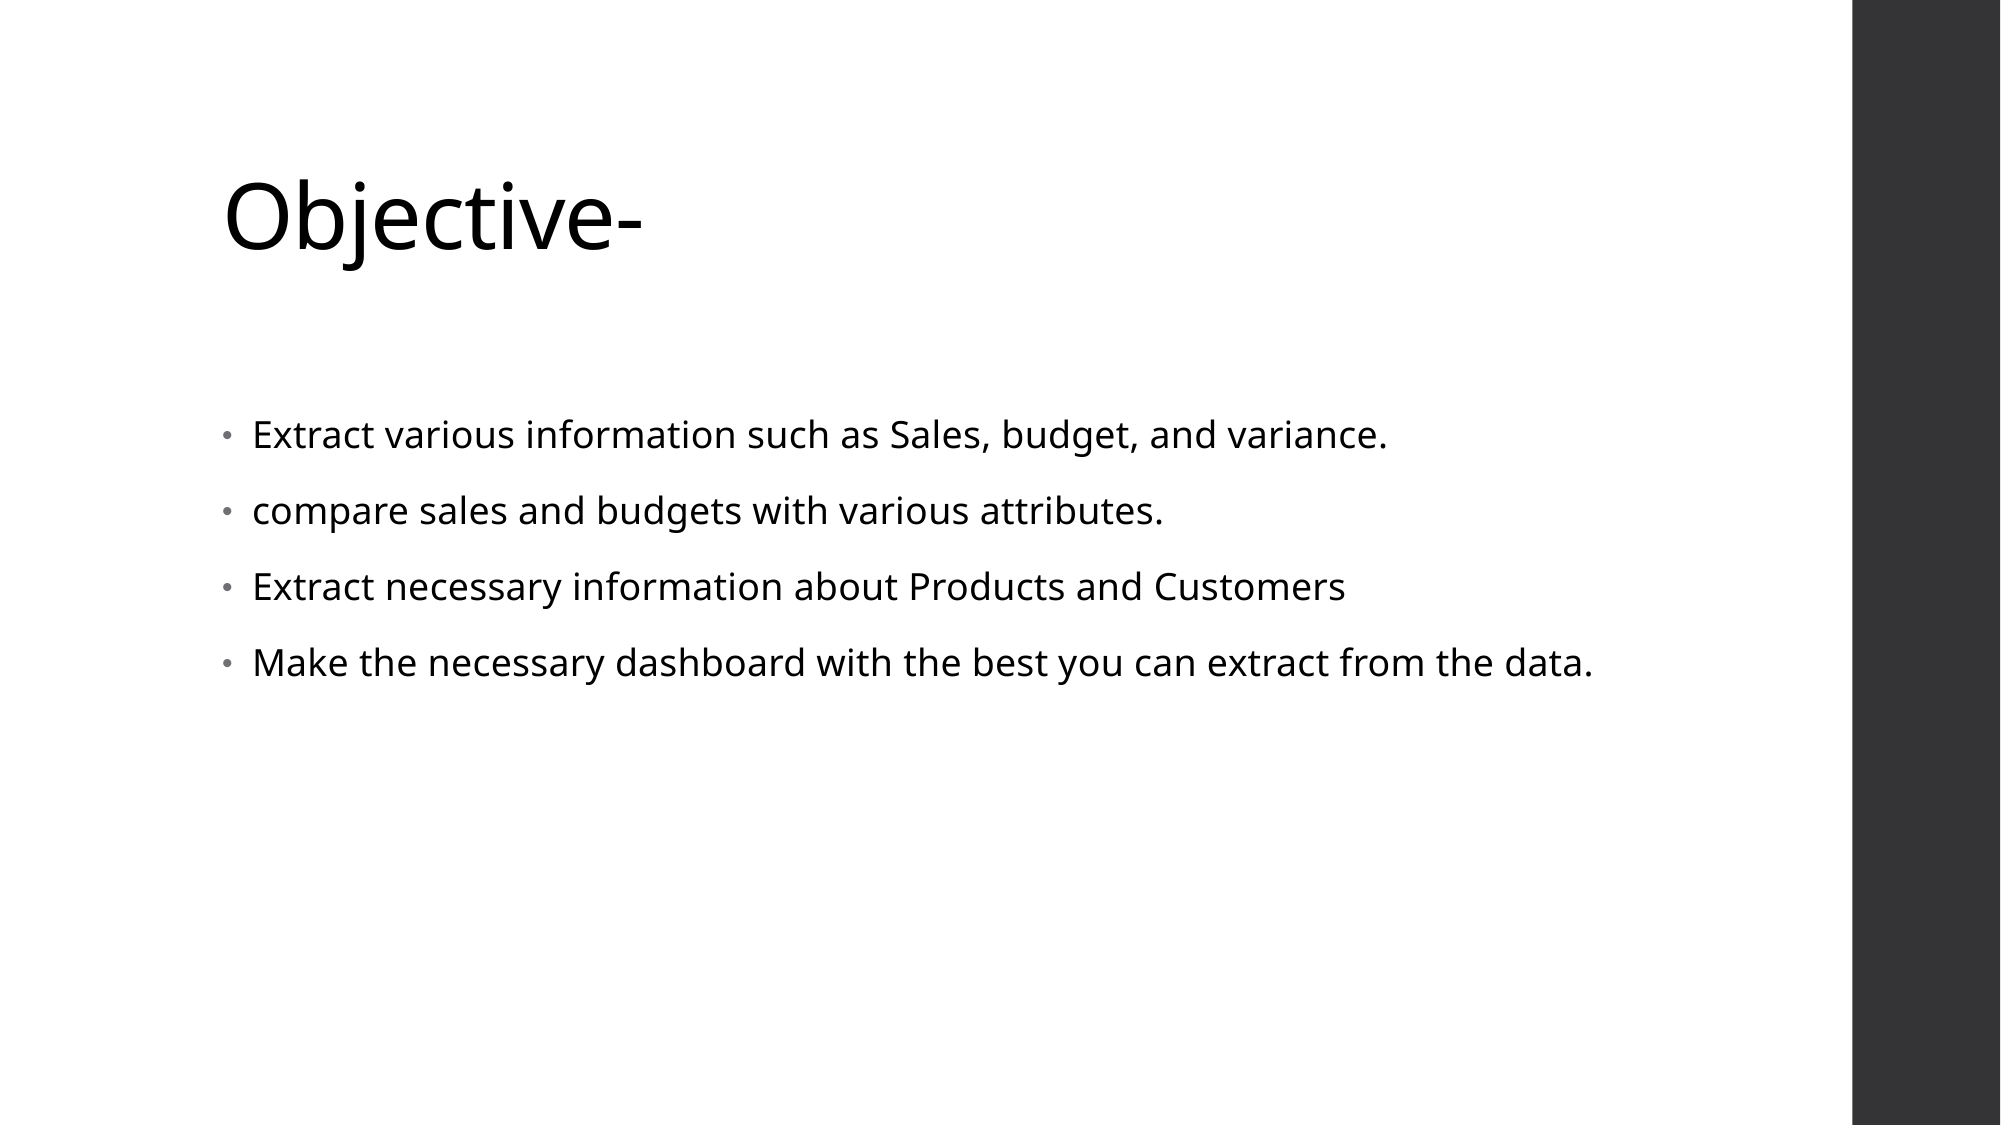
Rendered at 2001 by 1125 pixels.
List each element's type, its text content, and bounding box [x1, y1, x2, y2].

title Objective- [206, 60, 1797, 278]
list Extract various information such as Sales, budget, and variance. compare sales and budgets with various attributes. Extract necessary information about Products and Customers Make the necessary dashboard with the best you can extract from the data. [206, 407, 1617, 1014]
